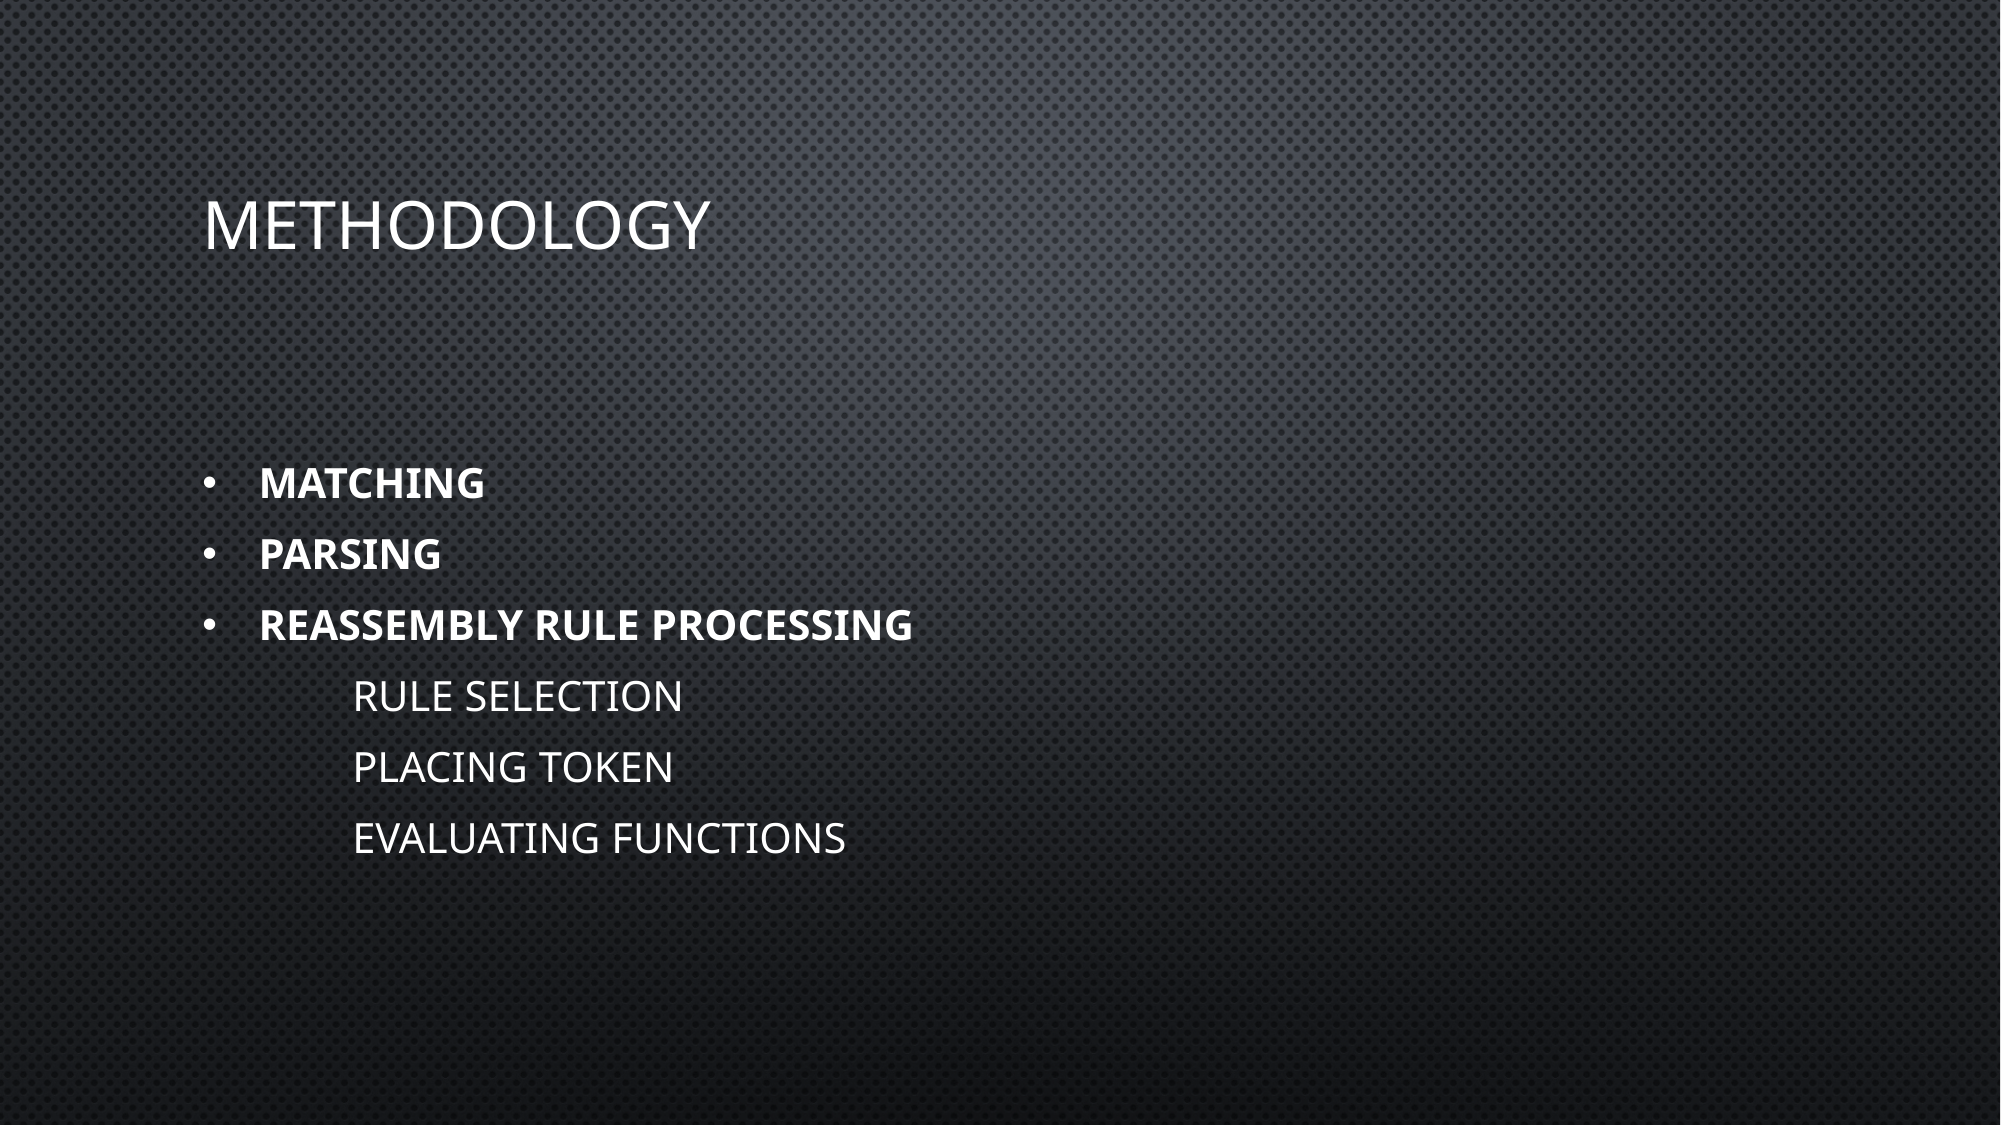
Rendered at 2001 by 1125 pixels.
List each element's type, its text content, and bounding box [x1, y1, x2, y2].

title Methodology [187, 99, 1813, 347]
list Matching Parsing Reassembly Rule Processing Rule Selection Placing Token Evaluating Functions [187, 368, 1813, 950]
